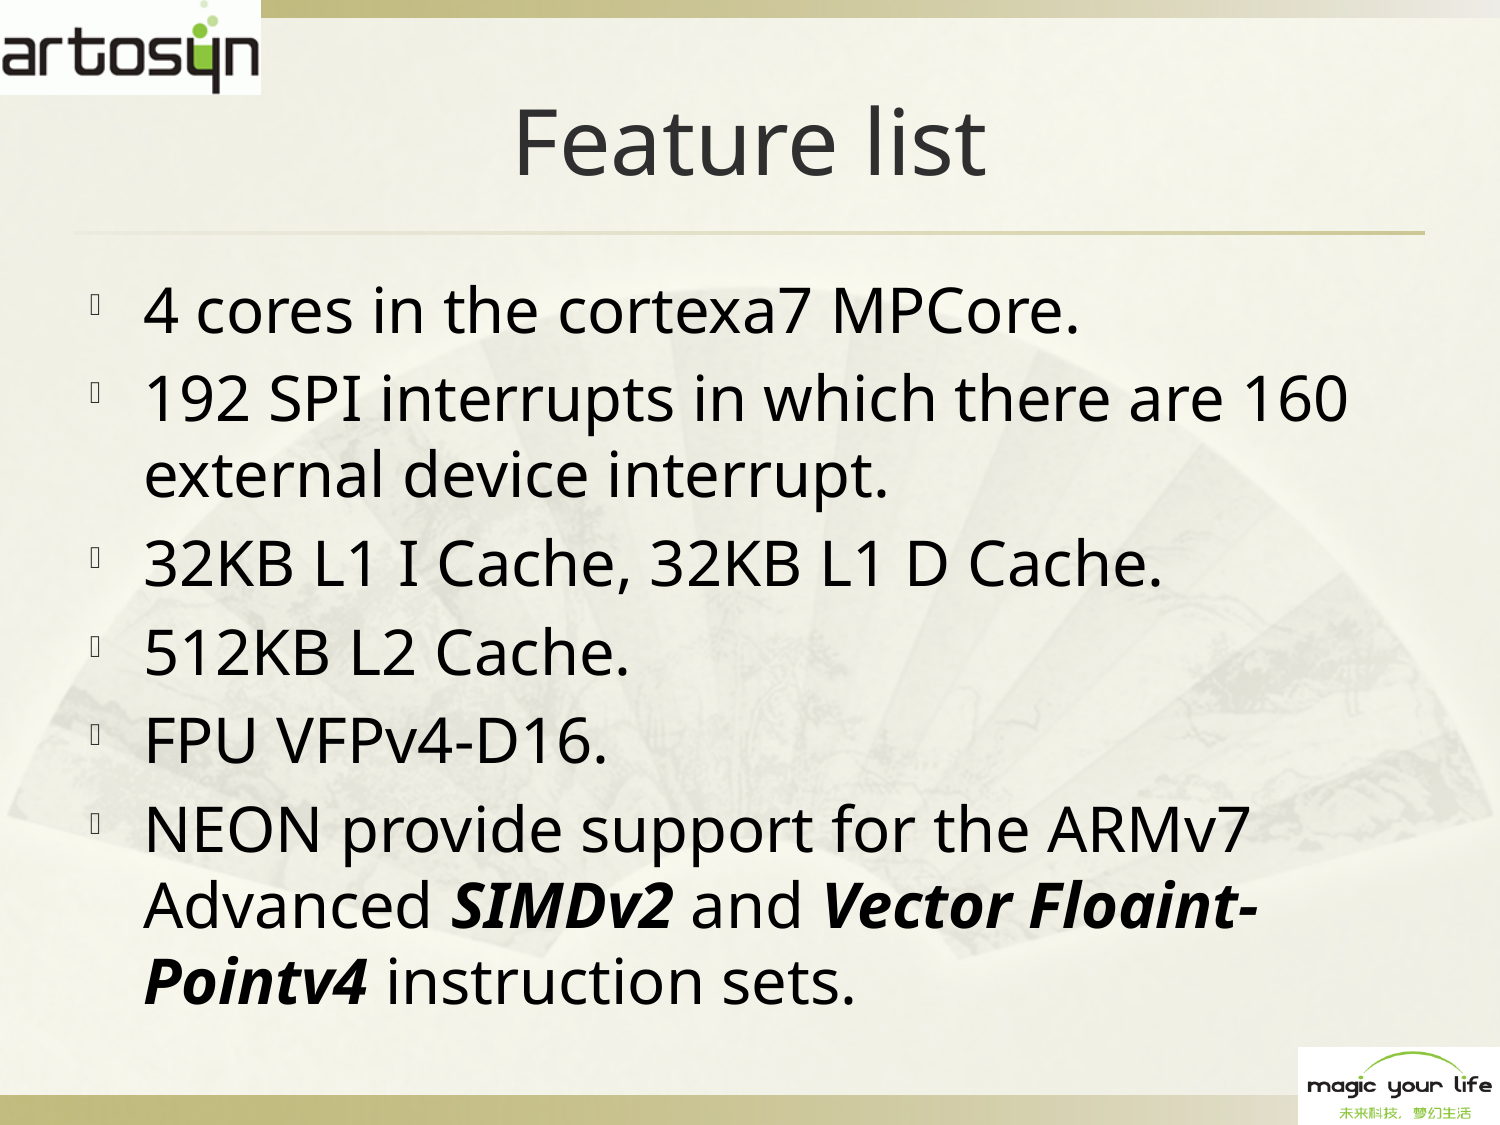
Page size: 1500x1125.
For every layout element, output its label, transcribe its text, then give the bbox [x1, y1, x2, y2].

picture [1298, 1047, 1500, 1125]
list 4 cores in the cortexa7 MPCore. 192 SPI interrupts in which there are 160 external device interrupt. 32KB L1 I Cache, 32KB L1 D Cache. 512KB L2 Cache. FPU VFPv4-D16. NEON provide support for the ARMv7 Advanced SIMDv2 and Vector Floaint-Pointv4 instruction sets. [75, 262, 1425, 1032]
picture [0, 0, 262, 96]
title Feature list [75, 45, 1425, 233]
